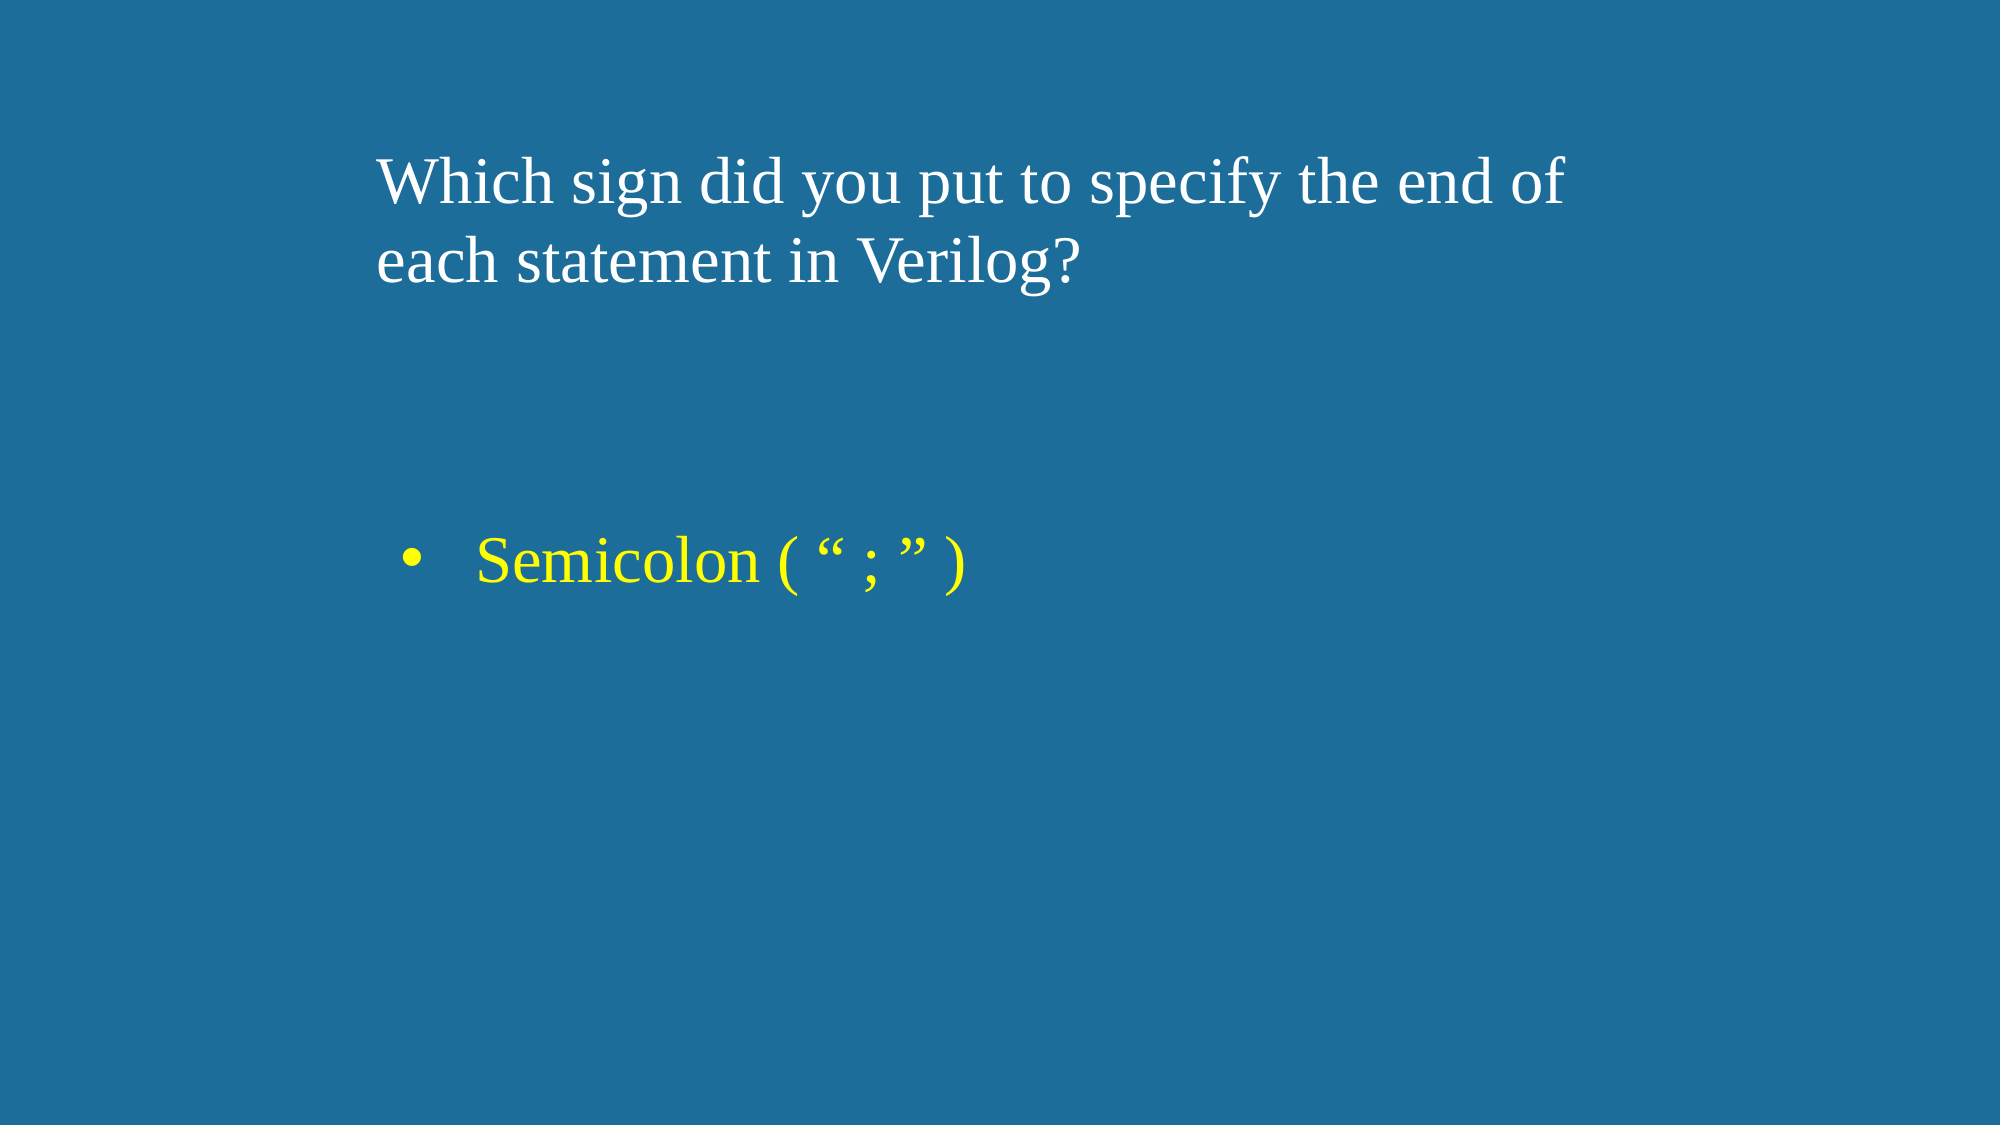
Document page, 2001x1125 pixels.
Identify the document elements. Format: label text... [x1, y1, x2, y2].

text_box Semicolon ( “ ; ” ) [385, 503, 1436, 609]
text_box Which sign did you put to specify the end of each statement in Verilog? [362, 137, 1662, 296]
